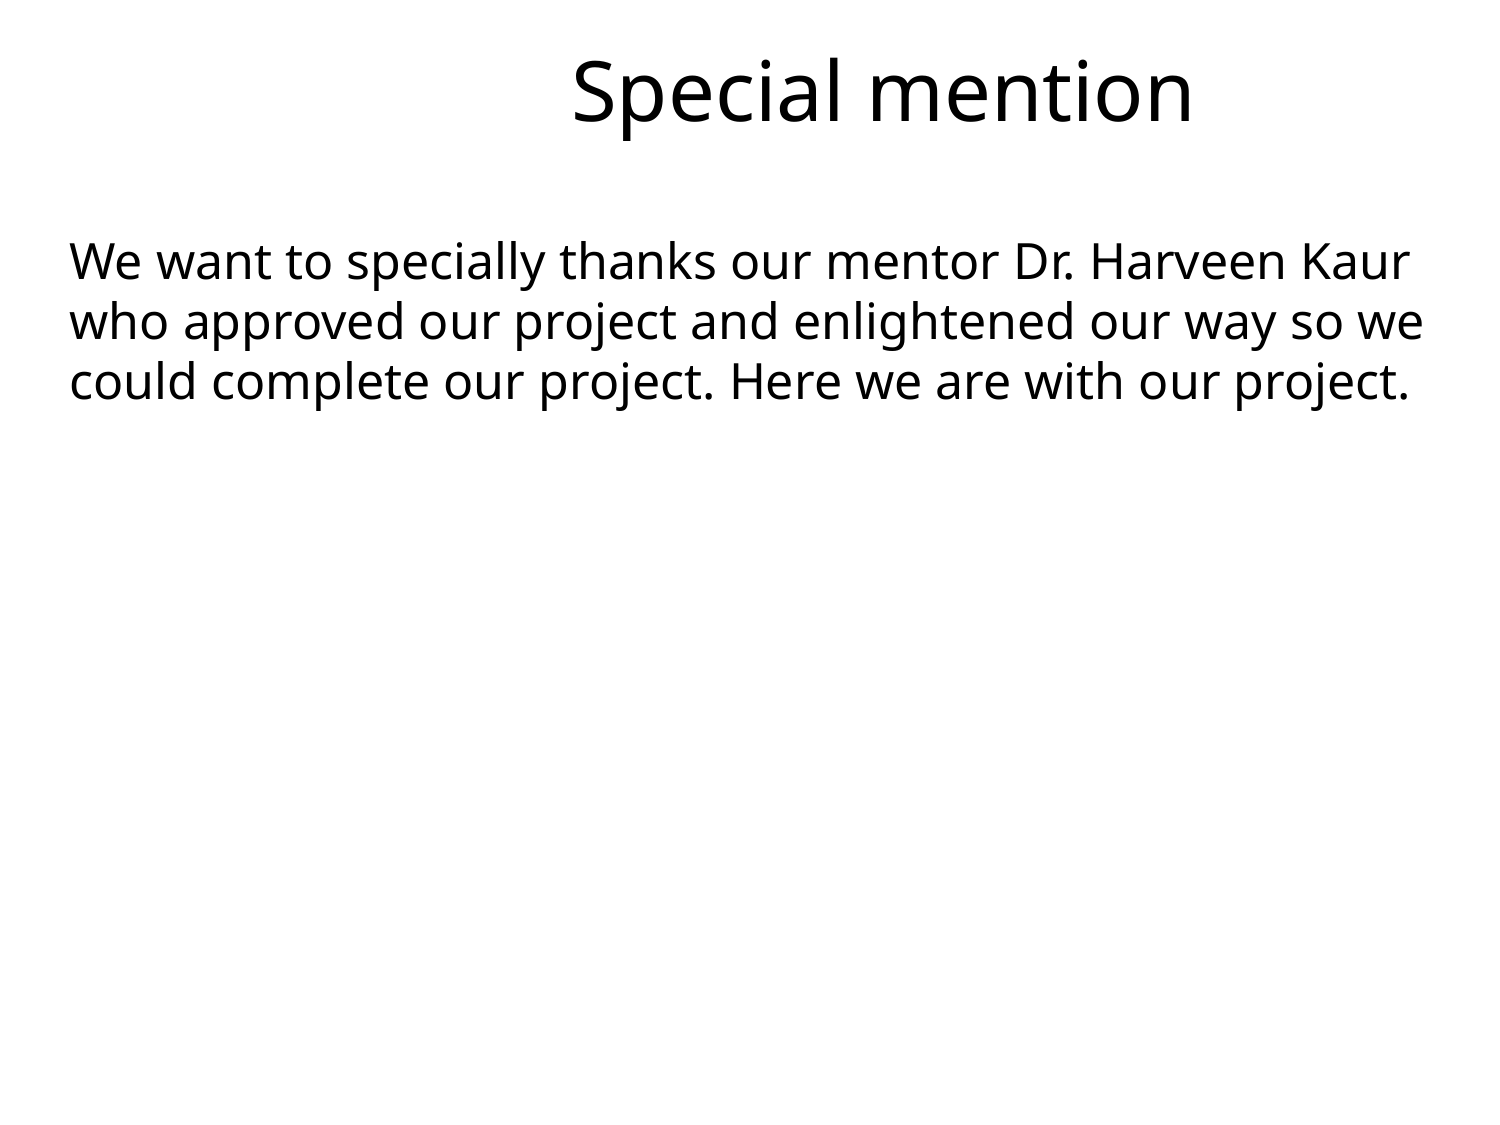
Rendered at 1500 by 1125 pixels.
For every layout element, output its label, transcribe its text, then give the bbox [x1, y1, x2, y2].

text_box We want to specially thanks our mentor Dr. Harveen Kaur who approved our project and enlightened our way so we could complete our project. Here we are with our project. [54, 222, 1500, 418]
text_box Special mention [556, 30, 1500, 146]
